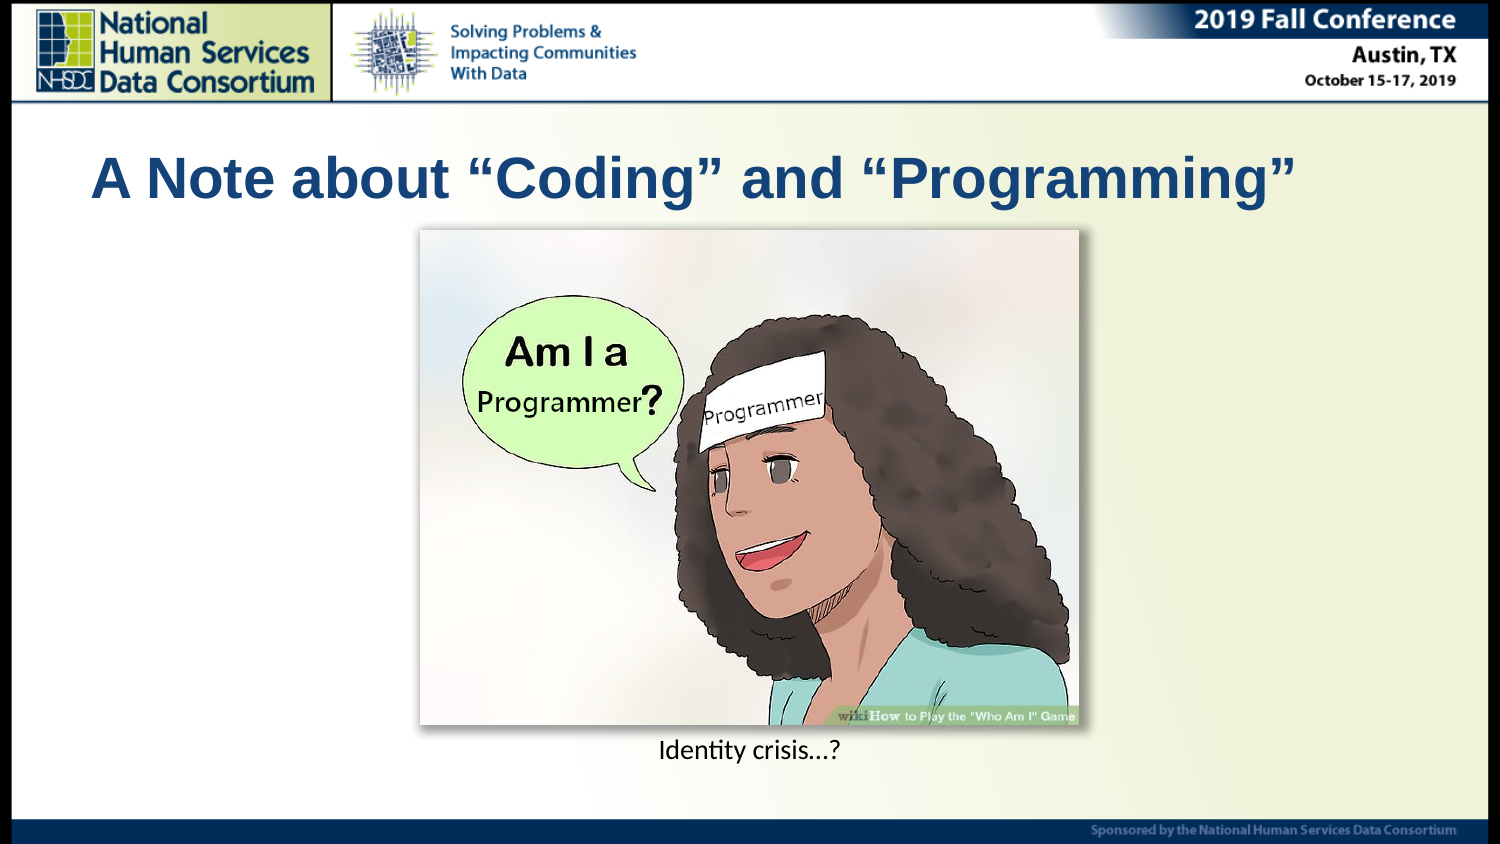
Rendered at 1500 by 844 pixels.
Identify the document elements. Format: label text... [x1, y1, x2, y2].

text_box Identity crisis…? [243, 724, 1257, 787]
picture [0, 0, 1500, 844]
title A Note about “Coding” and “Programming” [75, 104, 1425, 246]
